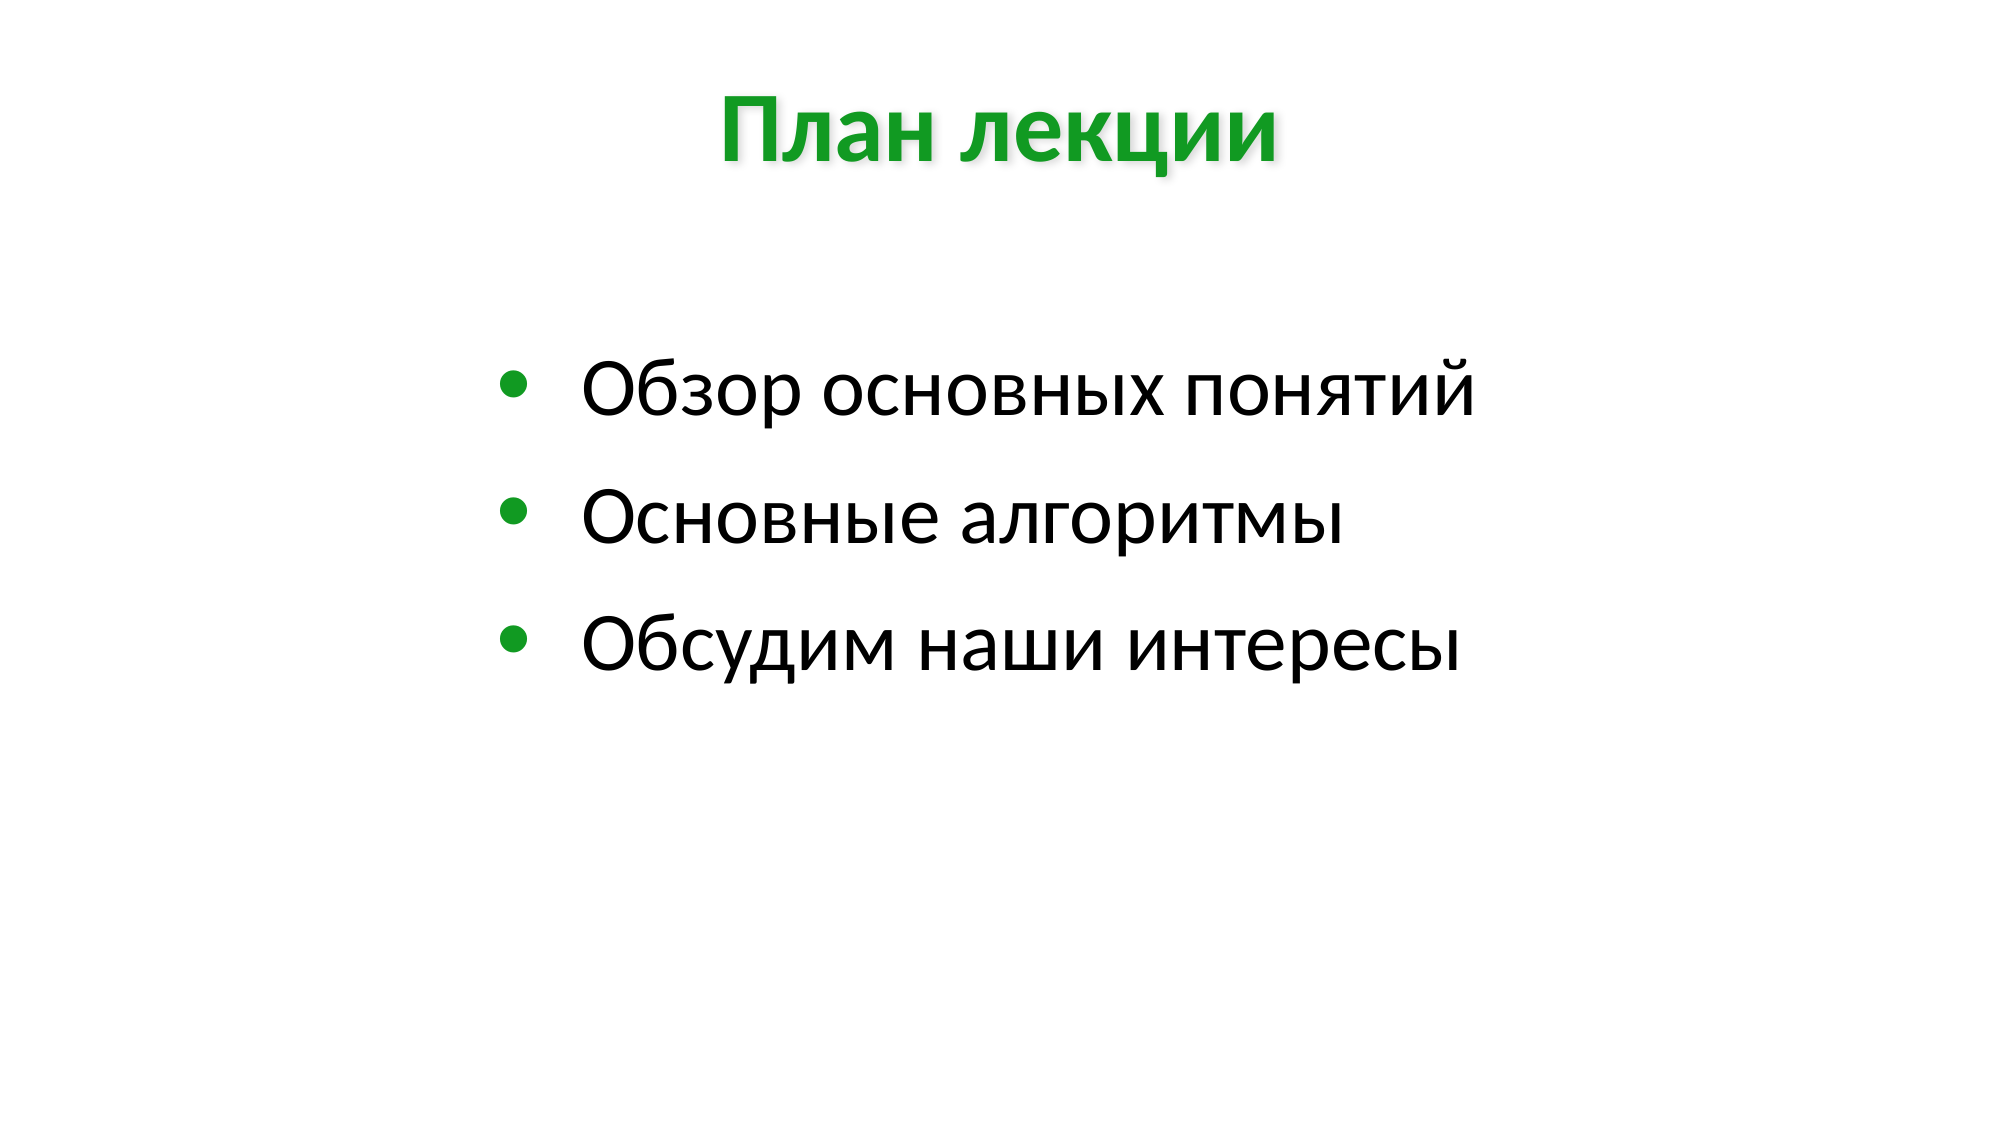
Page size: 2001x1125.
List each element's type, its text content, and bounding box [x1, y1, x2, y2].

text_box План лекции [315, 53, 1685, 189]
text_box Обзор основных понятий Основные алгоритмы Обсудим наши интересы [481, 325, 1597, 795]
